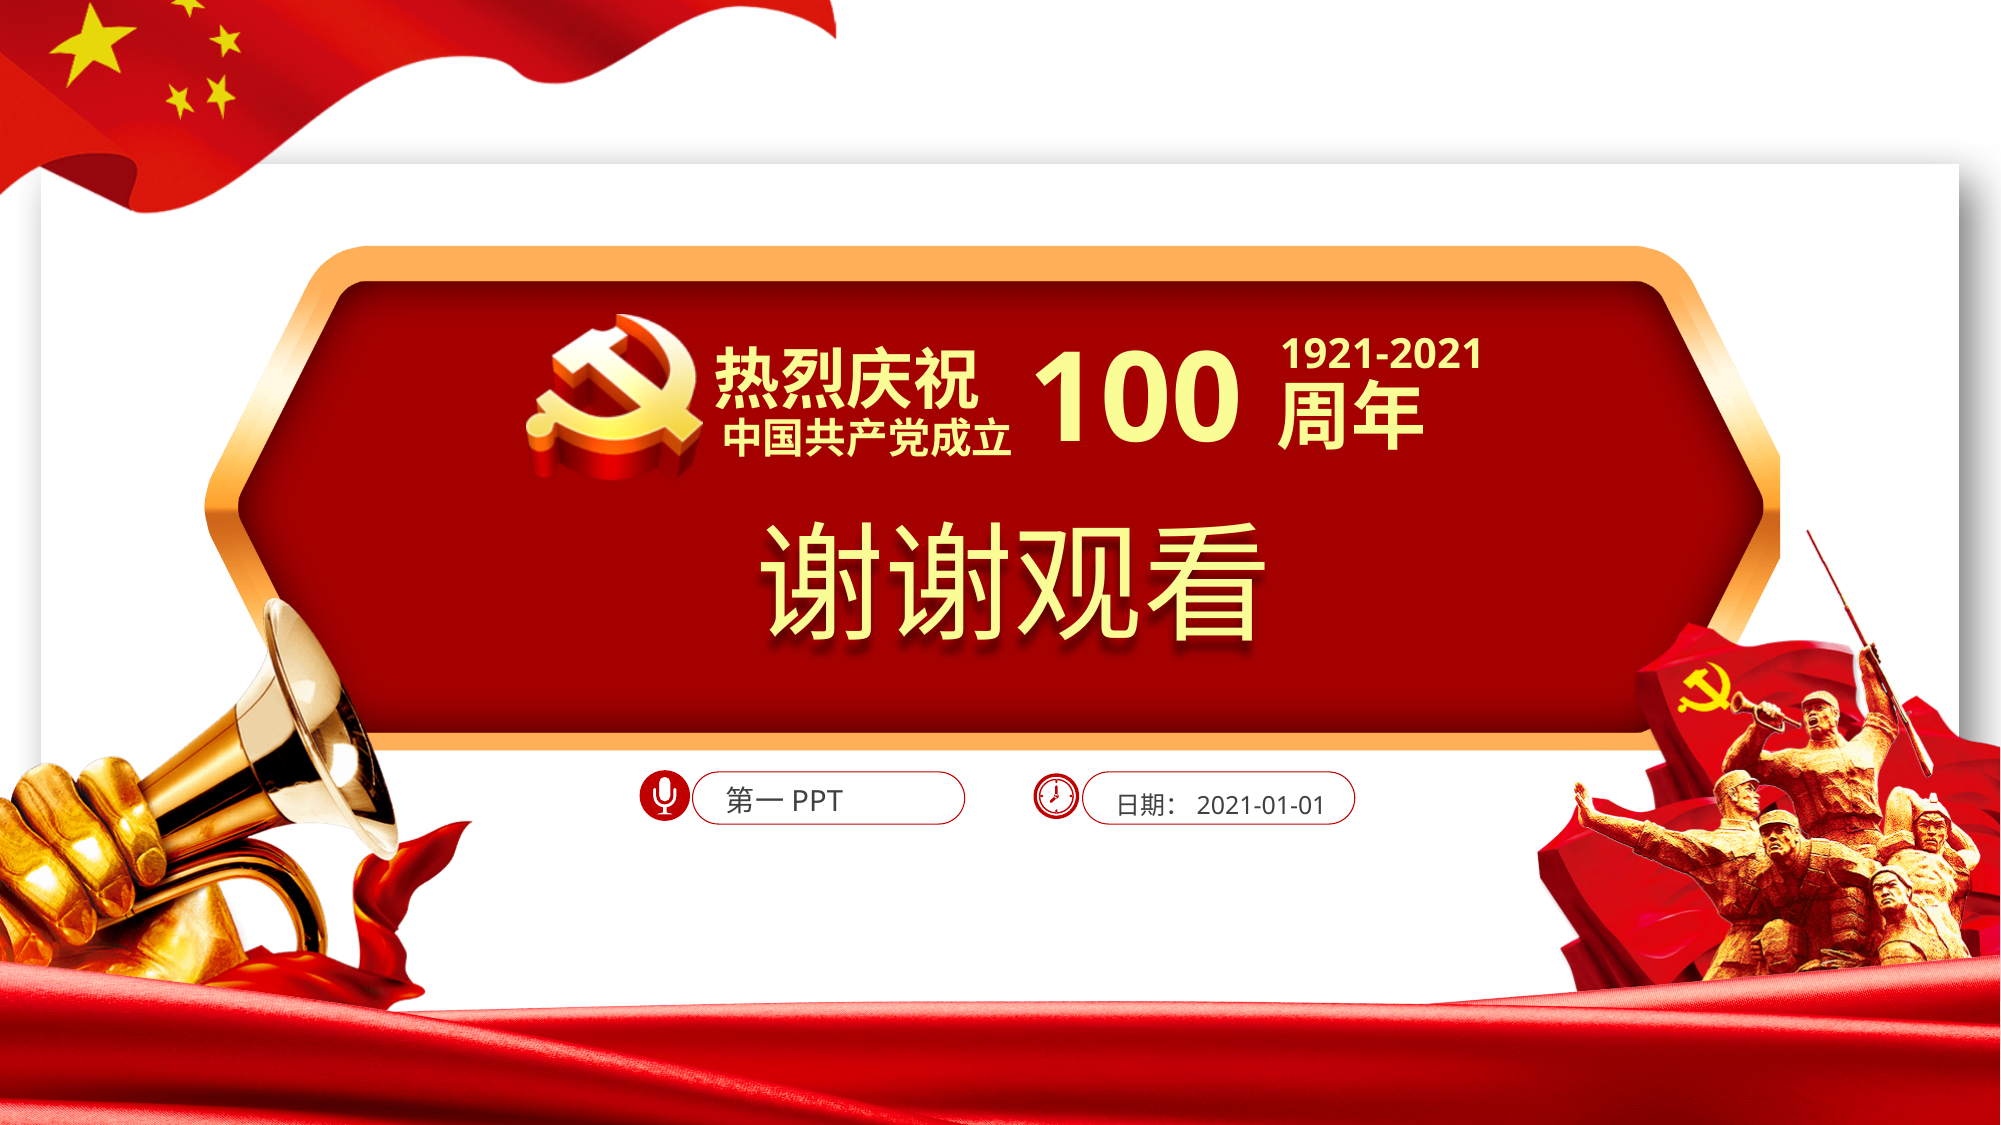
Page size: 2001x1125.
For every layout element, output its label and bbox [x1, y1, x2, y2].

picture [0, 0, 2001, 1125]
text_box [639, 770, 965, 826]
text_box [689, 309, 1564, 476]
text_box [1030, 770, 1358, 828]
